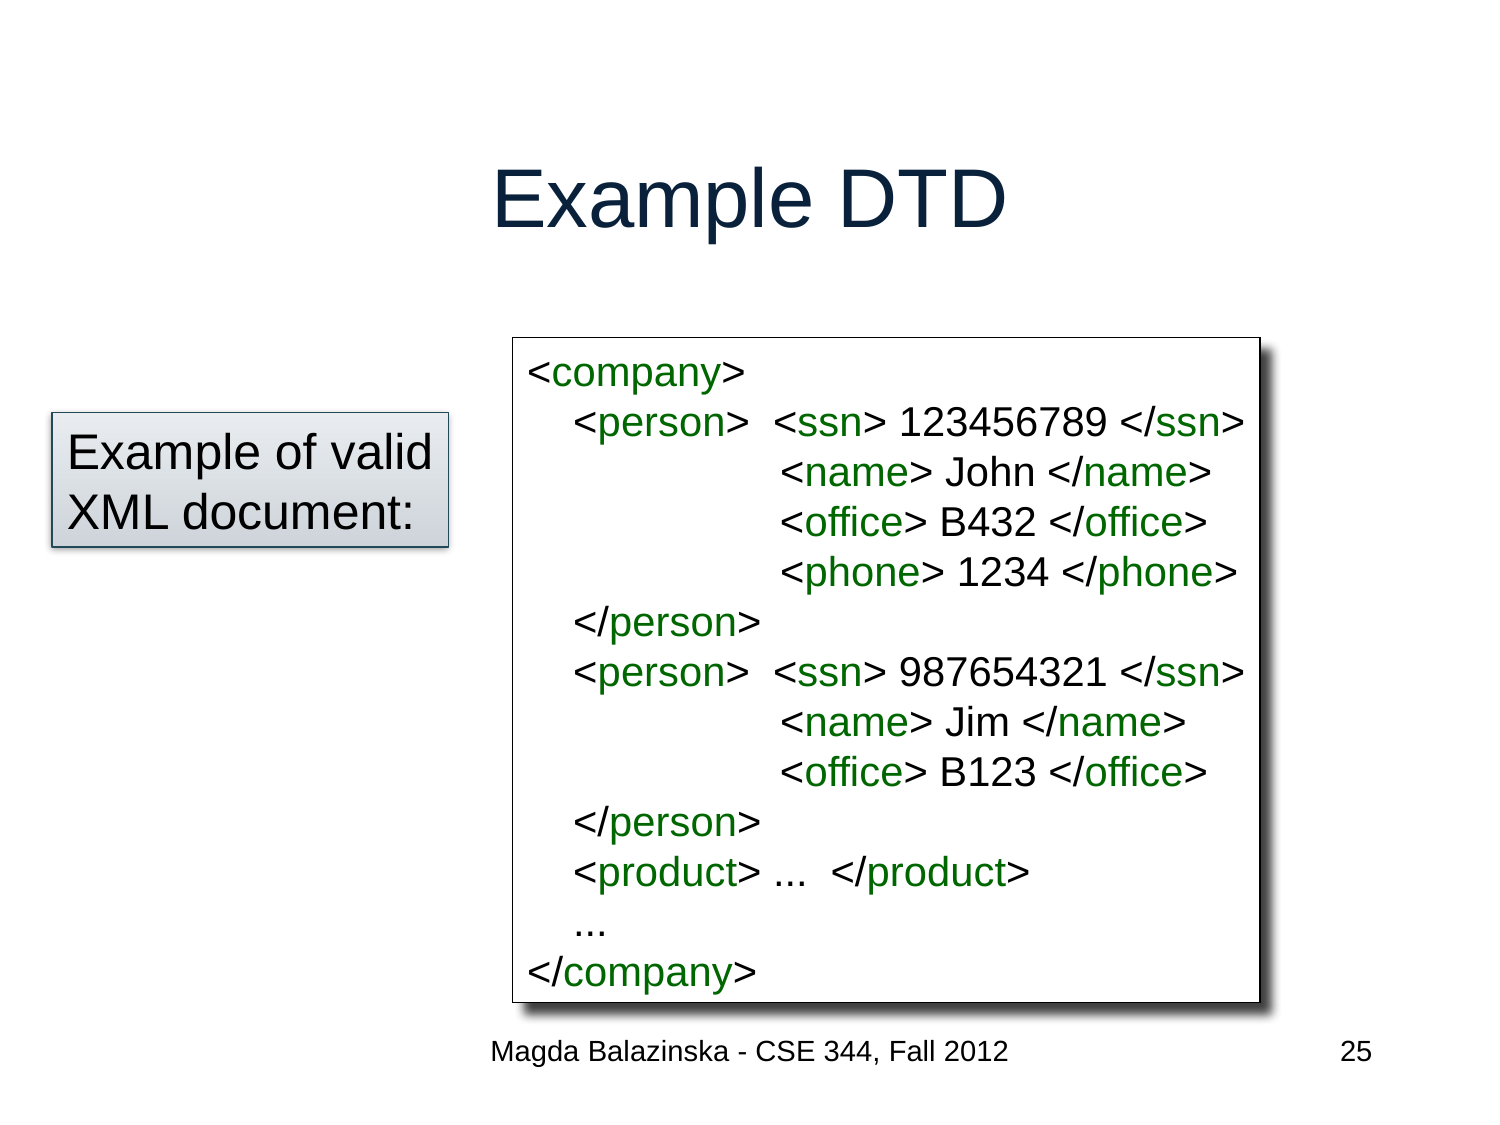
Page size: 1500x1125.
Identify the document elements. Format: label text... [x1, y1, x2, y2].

slide_number 25 [1074, 1024, 1388, 1101]
text_box Example of valid XML document: [51, 412, 449, 548]
footer Magda Balazinska - CSE 344, Fall 2012 [474, 1024, 1026, 1101]
text_box <company> <person> <ssn> 123456789 </ssn> <name> John </name> <office> B432 </office> <phone> 1234 </phone> </person> <person> <ssn> 987654321 </ssn> <name> Jim </name> <office> B123 </office> </person> <product> ... </product> ... </company> [512, 337, 1261, 1003]
title Example DTD [112, 99, 1388, 288]
